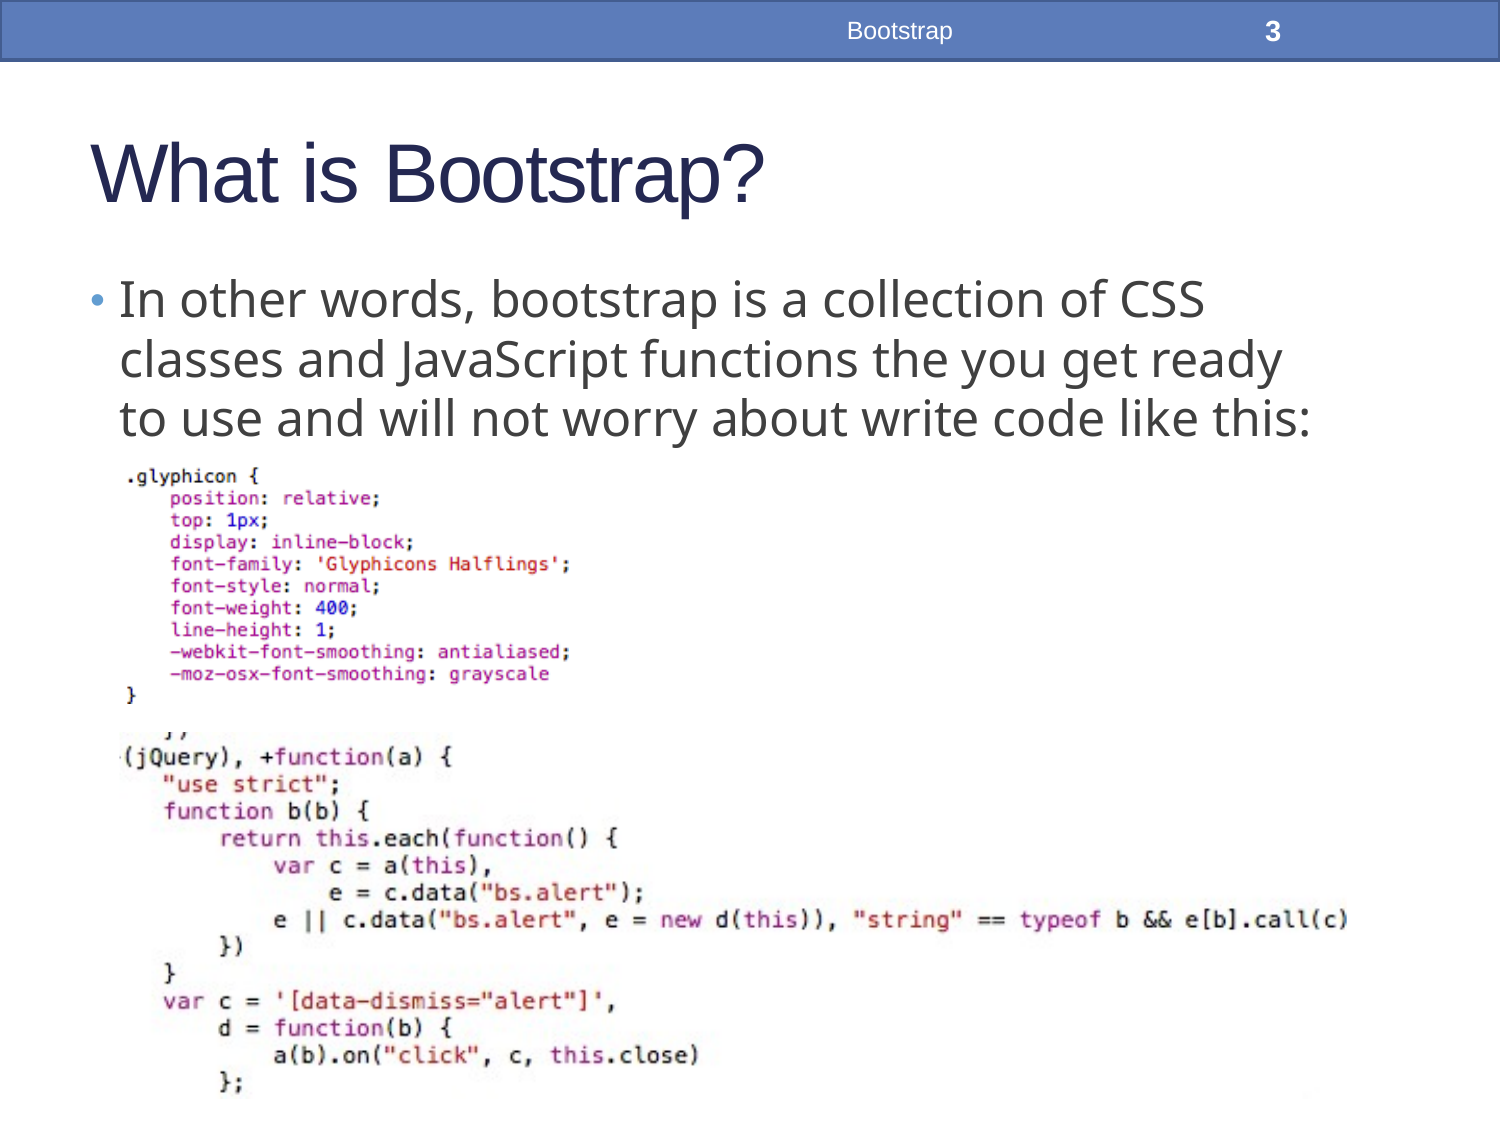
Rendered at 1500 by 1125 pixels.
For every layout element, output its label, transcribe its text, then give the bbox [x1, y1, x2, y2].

text_box What is Bootstrap? In other words, bootstrap is a collection of CSS classes and JavaScript functions the you get ready to use and will not worry about write code like this: [87, 116, 1352, 449]
text_box 3 [1262, 10, 1284, 48]
text_box [119, 732, 1347, 1099]
text_box [126, 466, 569, 704]
text_box Bootstrap [844, 12, 956, 45]
